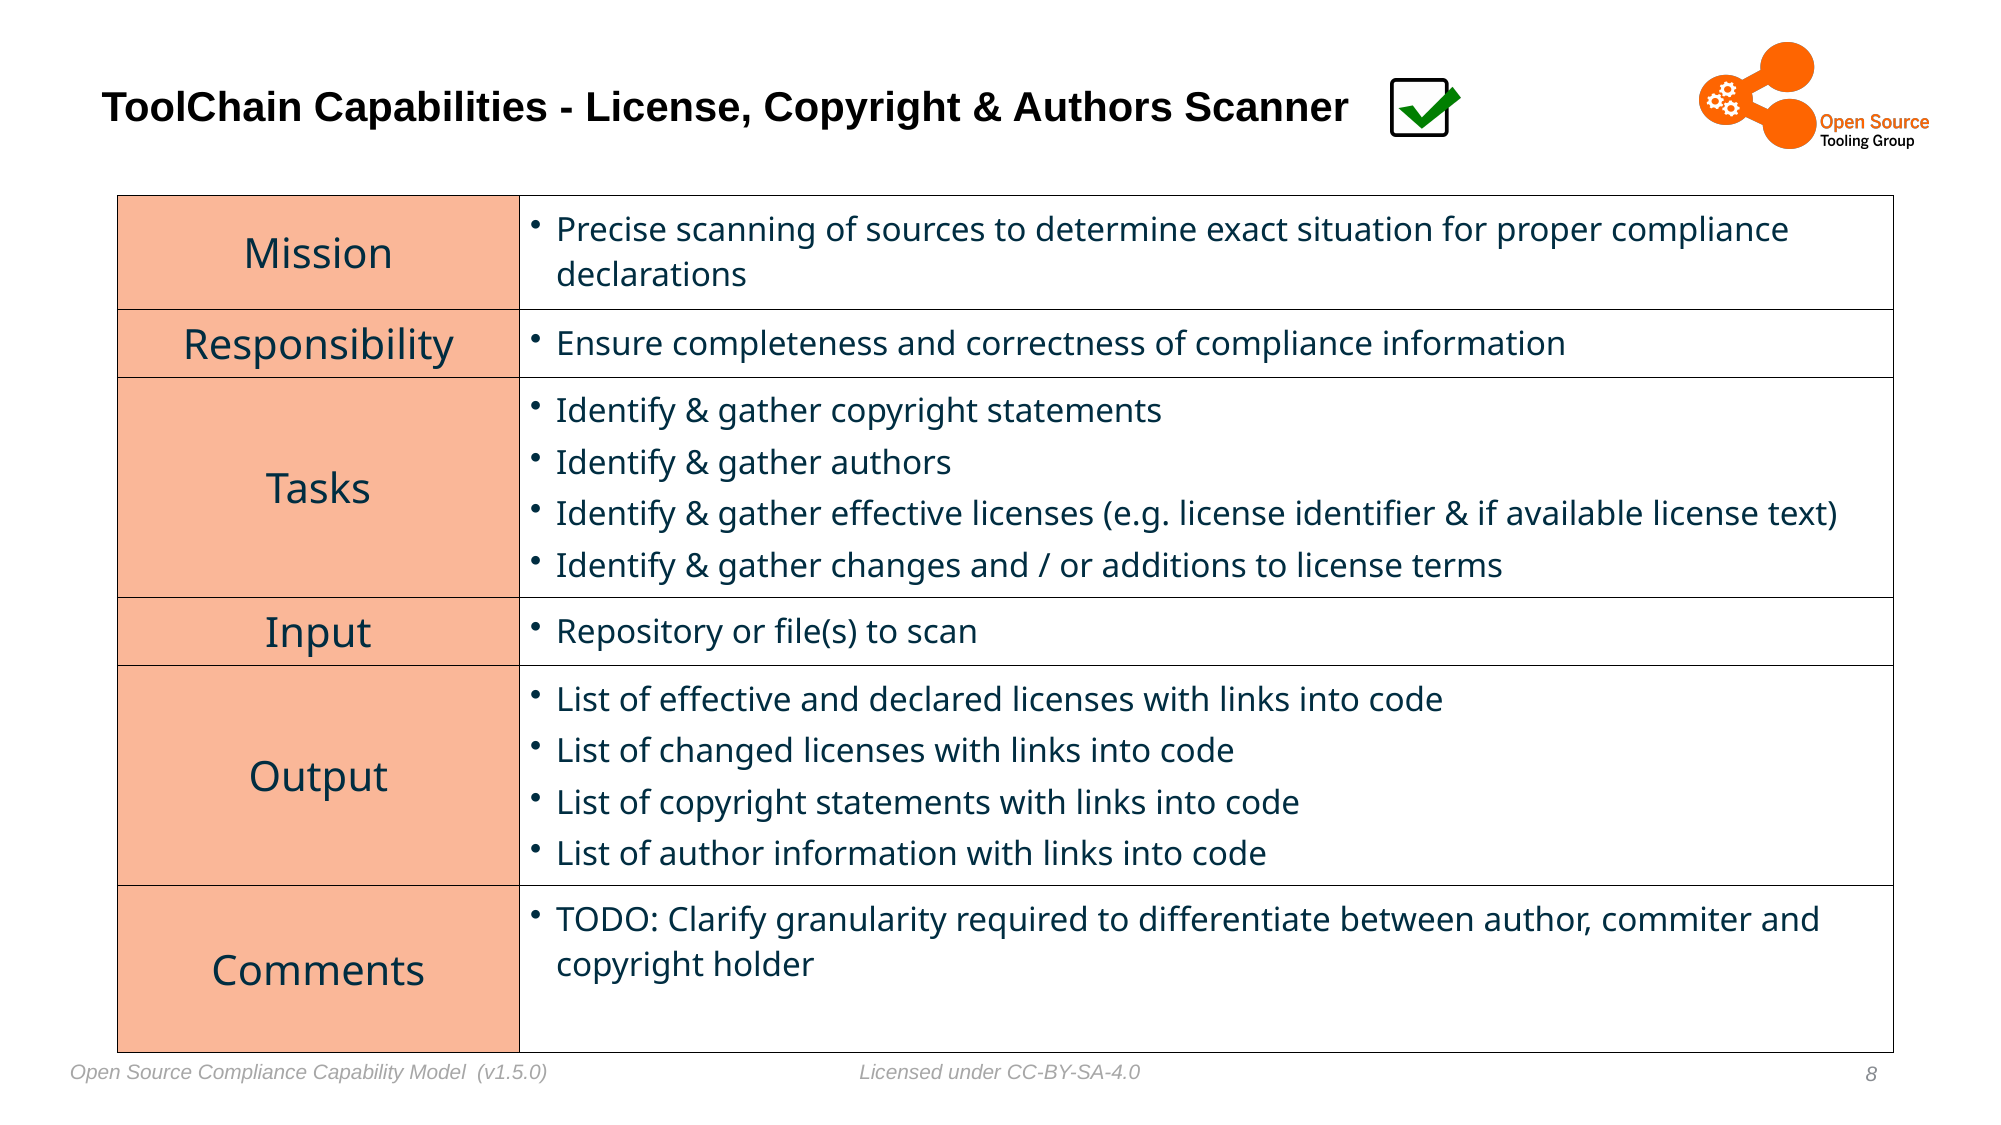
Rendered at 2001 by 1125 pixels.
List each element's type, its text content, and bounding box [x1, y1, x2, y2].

table_cell Output [118, 666, 519, 885]
slide_number 8 [1855, 1053, 1886, 1092]
picture [1699, 42, 1929, 149]
table_cell Responsibility [118, 310, 519, 377]
table_header Mission [118, 196, 519, 309]
table_cell Input [118, 598, 519, 665]
table_cell Comments [118, 886, 519, 1052]
table_header Precise scanning of sources to determine exact situation for proper compliance declarations [520, 196, 1893, 309]
table_cell List of effective and declared licenses with links into code List of changed licenses with links into code List of copyright statements with links into code List of author information with links into code [520, 666, 1893, 885]
table_cell Repository or file(s) to scan [520, 598, 1893, 665]
table_cell Tasks [118, 378, 519, 597]
table_cell Identify & gather copyright statements Identify & gather authors Identify & gather effective licenses (e.g. license identifier & if available license text) Identify & gather changes and / or additions to license terms [520, 378, 1893, 597]
table_cell TODO: Clarify granularity required to differentiate between author, commiter and copyright holder [520, 886, 1893, 1052]
picture [1390, 78, 1461, 137]
title ToolChain Capabilities - License, Copyright & Authors Scanner [93, 58, 1707, 157]
table_cell Ensure completeness and correctness of compliance information [520, 310, 1893, 377]
